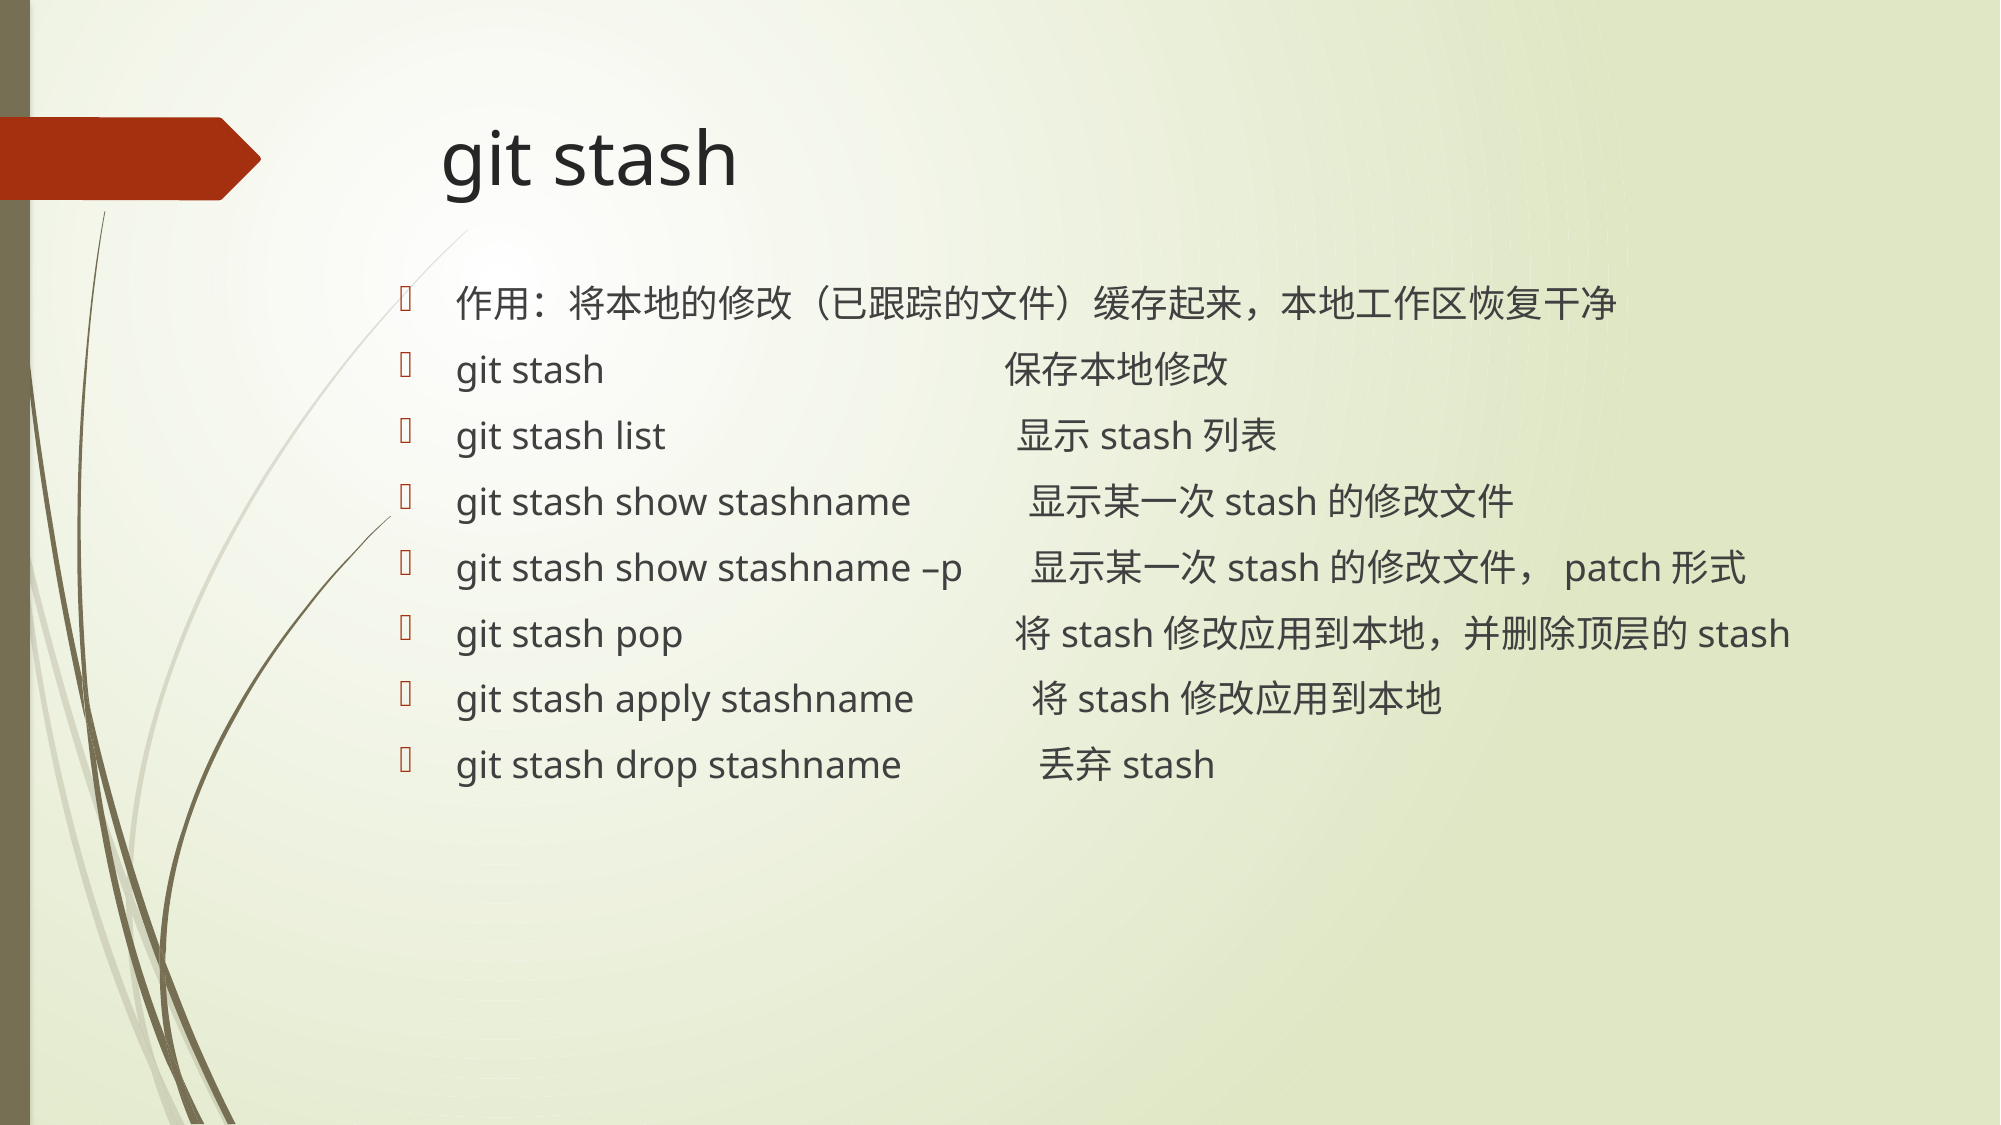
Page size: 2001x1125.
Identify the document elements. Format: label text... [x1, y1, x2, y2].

title git stash [425, 102, 1888, 272]
list 作用：将本地的修改（已跟踪的文件）缓存起来，本地工作区恢复干净 git stash 保存本地修改 git stash list 显示stash列表 git stash show stashname 显示某一次stash的修改文件 git stash show stashname –p 显示某一次stash的修改文件，patch形式 git stash pop 将stash修改应用到本地，并删除顶层的stash git stash apply stashname 将stash修改应用到本地 git stash drop stashname 丢弃stash [384, 272, 1888, 970]
